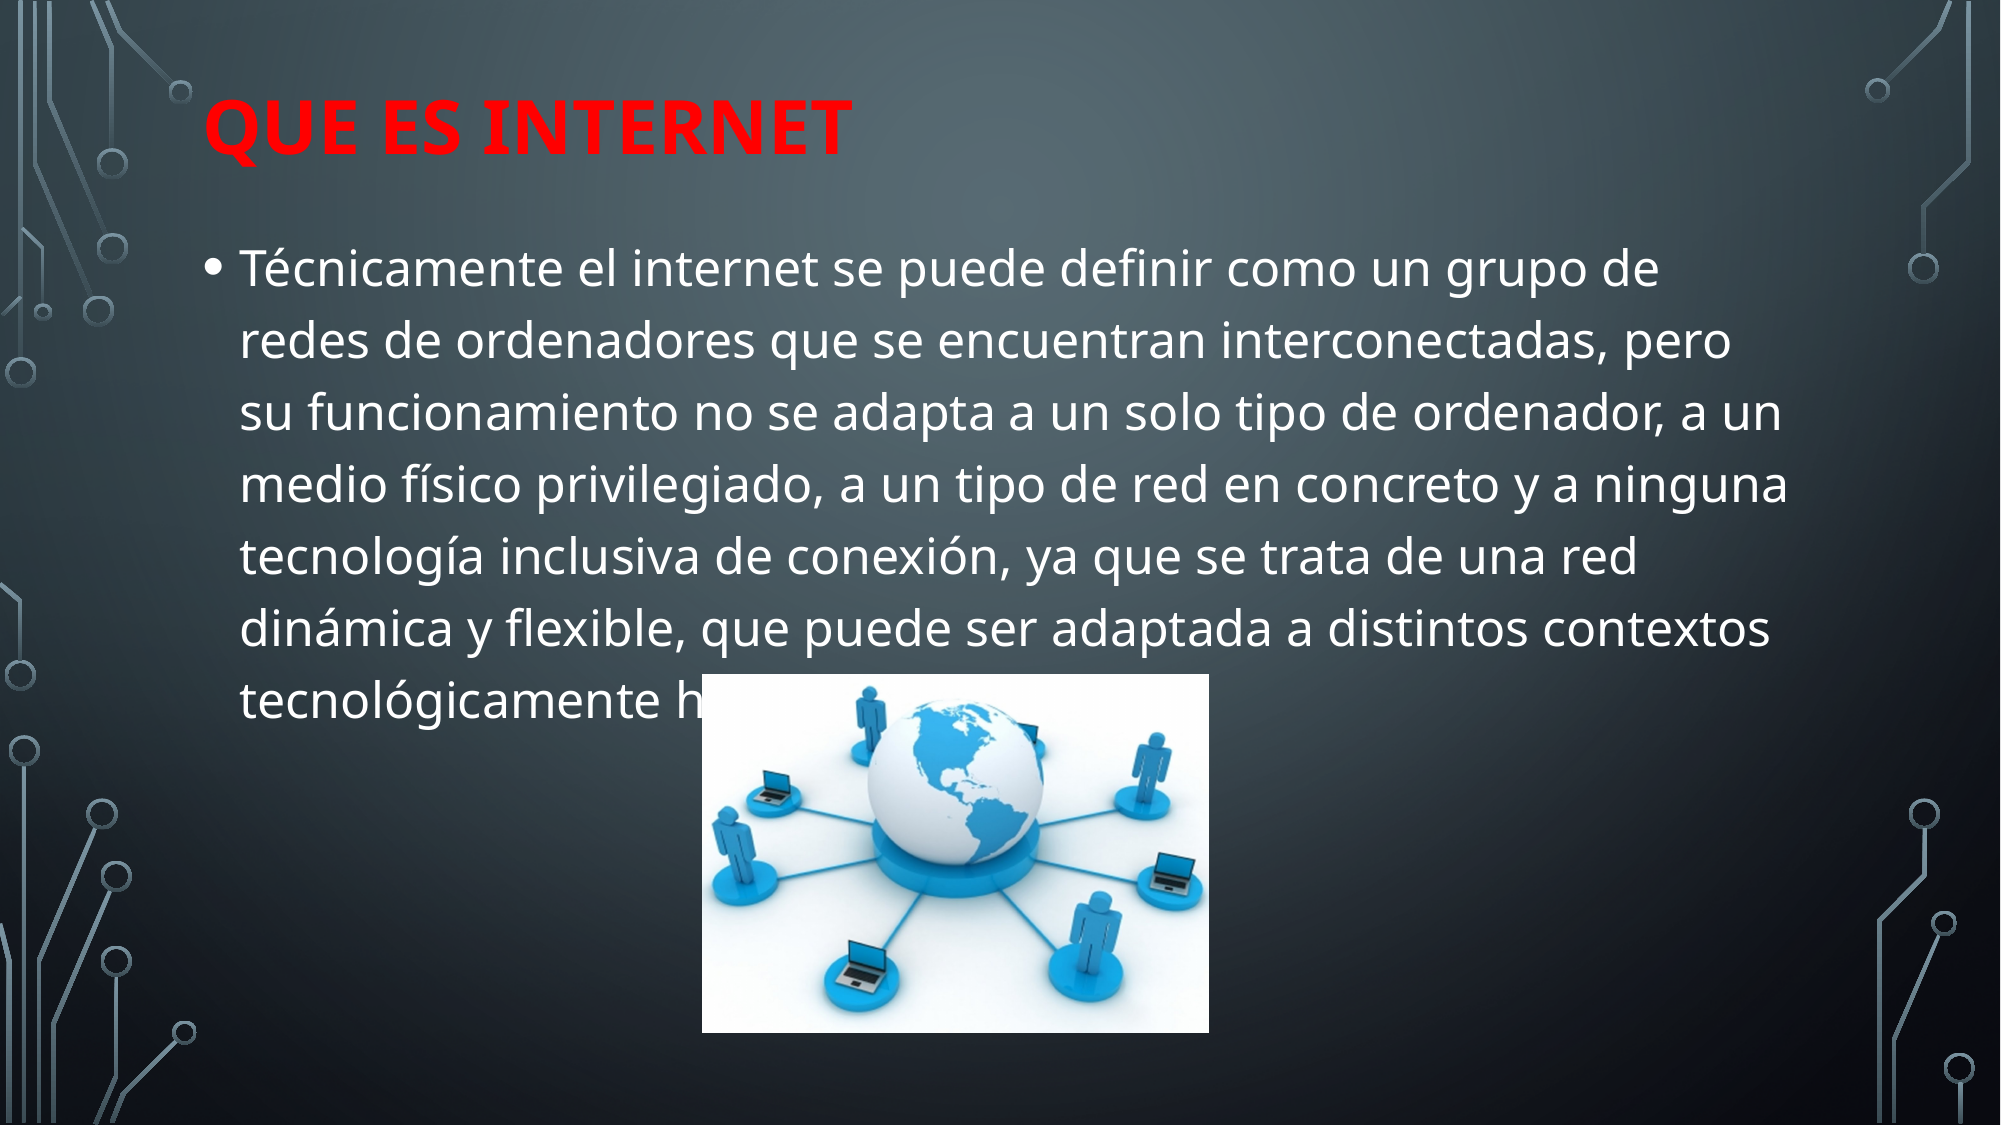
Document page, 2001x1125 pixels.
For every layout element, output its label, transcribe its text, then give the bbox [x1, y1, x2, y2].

list Técnicamente el internet se puede definir como un grupo de redes de ordenadores que se encuentran interconectadas, pero su funcionamiento no se adapta a un solo tipo de ordenador, a un medio físico privilegiado, a un tipo de red en concreto y a ninguna tecnología inclusiva de conexión, ya que se trata de una red dinámica y flexible, que puede ser adaptada a distintos contextos tecnológicamente hablando. [187, 216, 1813, 798]
picture [702, 674, 1209, 1033]
title QUE ES INTERNET [187, 53, 1813, 216]
